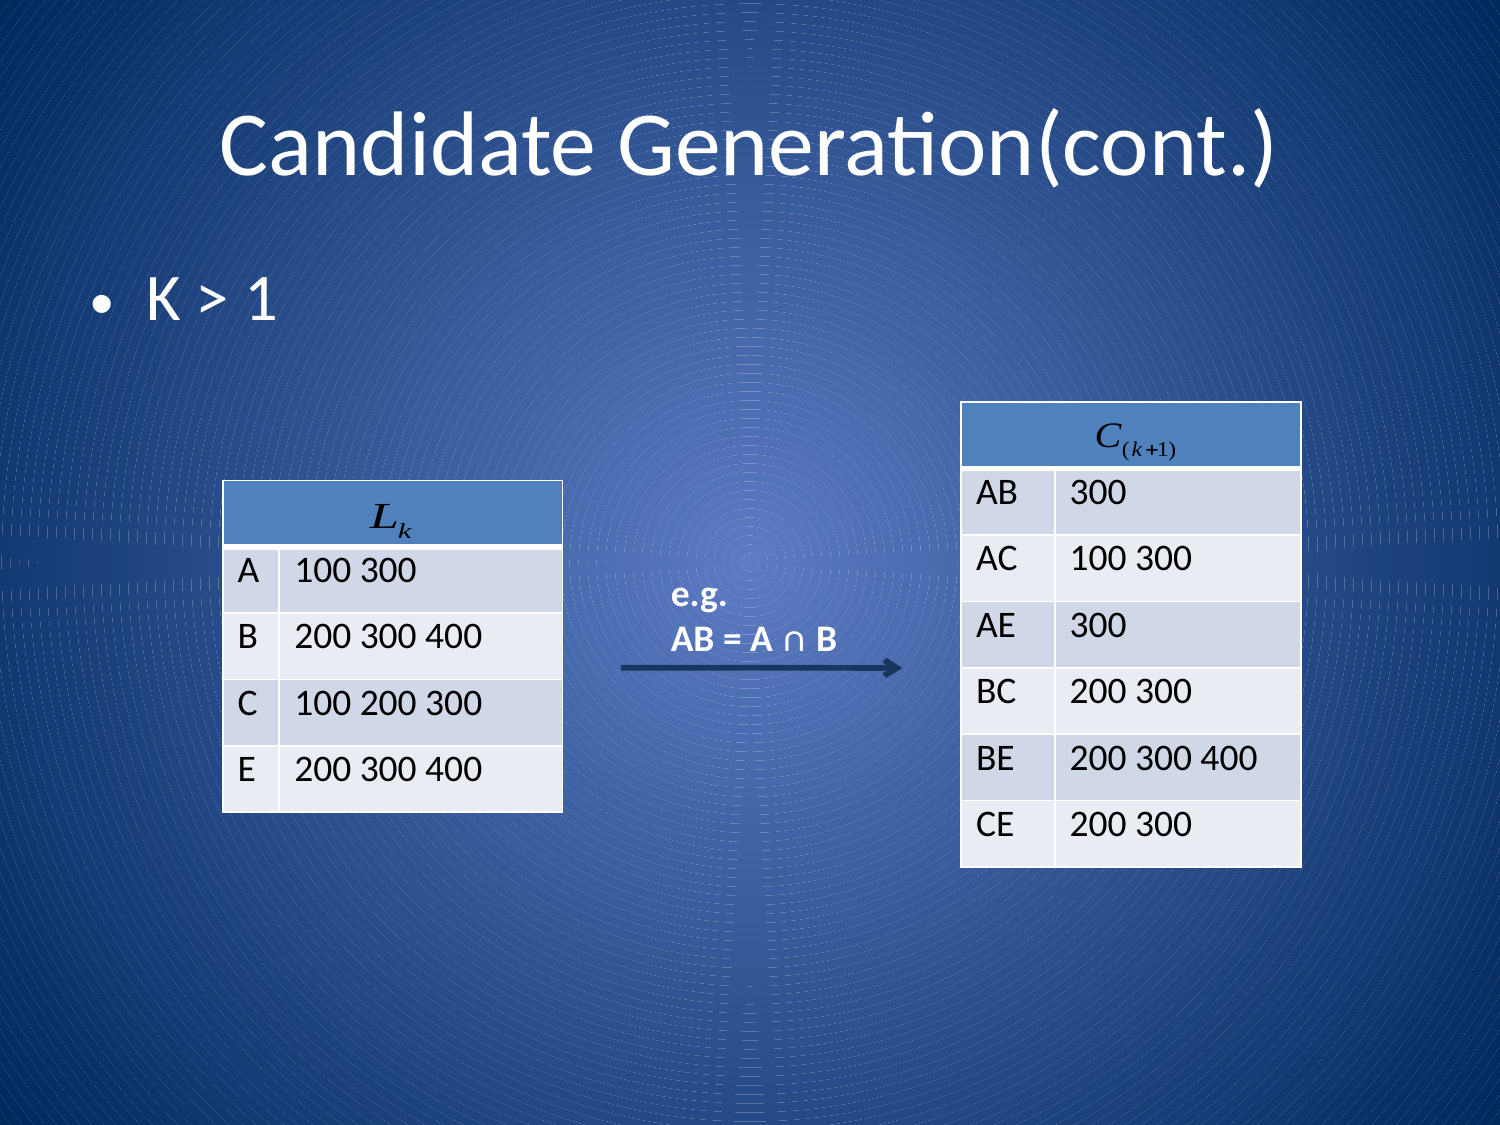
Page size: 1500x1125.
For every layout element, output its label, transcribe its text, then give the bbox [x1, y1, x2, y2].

text_box K > 1 [74, 262, 1425, 1005]
table_header [224, 481, 562, 544]
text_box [360, 491, 423, 548]
table_cell C [224, 680, 278, 745]
title Candidate Generation(cont.) [75, 45, 1425, 233]
table_cell E [224, 747, 278, 811]
table_cell 100 300 [280, 550, 562, 612]
table_cell A [224, 550, 278, 612]
table_cell 200 300 400 [280, 614, 562, 679]
table_cell B [224, 614, 278, 679]
table_cell 200 300 400 [280, 747, 562, 811]
table_cell 100 200 300 [280, 680, 562, 745]
text_box e.g. AB = A ∩ B [656, 561, 879, 666]
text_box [1089, 411, 1184, 469]
